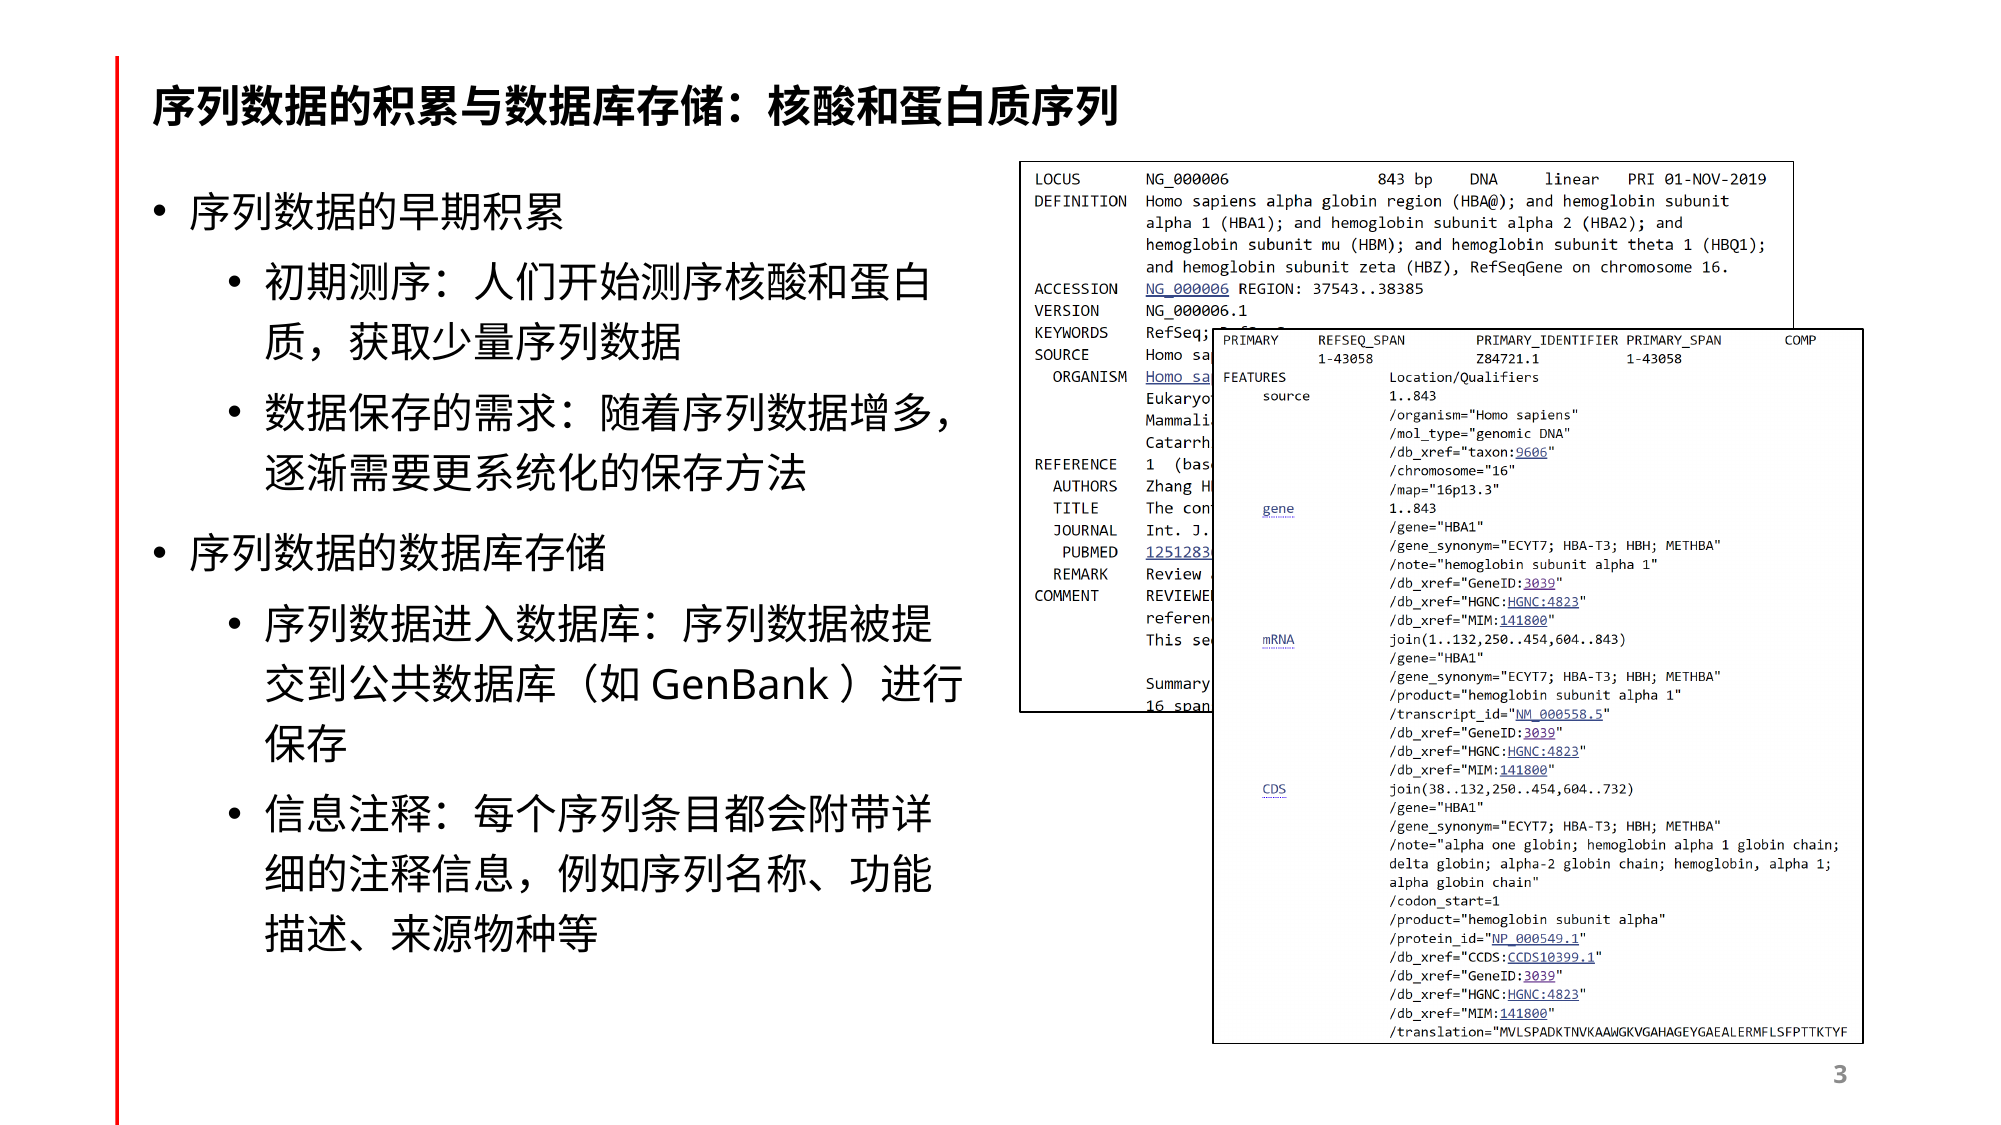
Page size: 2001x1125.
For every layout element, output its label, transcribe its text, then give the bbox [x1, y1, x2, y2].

picture [1213, 329, 1863, 1043]
title 序列数据的积累与数据库存储：核酸和蛋白质序列 [137, 59, 1863, 139]
list 序列数据的早期积累 初期测序：人们开始测序核酸和蛋白质，获取少量序列数据 数据保存的需求：随着序列数据增多，逐渐需要更系统化的保存方法 序列数据的数据库存储 序列数据进入数据库：序列数据被提交到公共数据库（如GenBank）进行保存 信息注释：每个序列条目都会附带详细的注释信息，例如序列名称、功能描述、来源物种等 [137, 168, 988, 1014]
slide_number 3 [1667, 1043, 1863, 1103]
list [1020, 162, 1793, 712]
